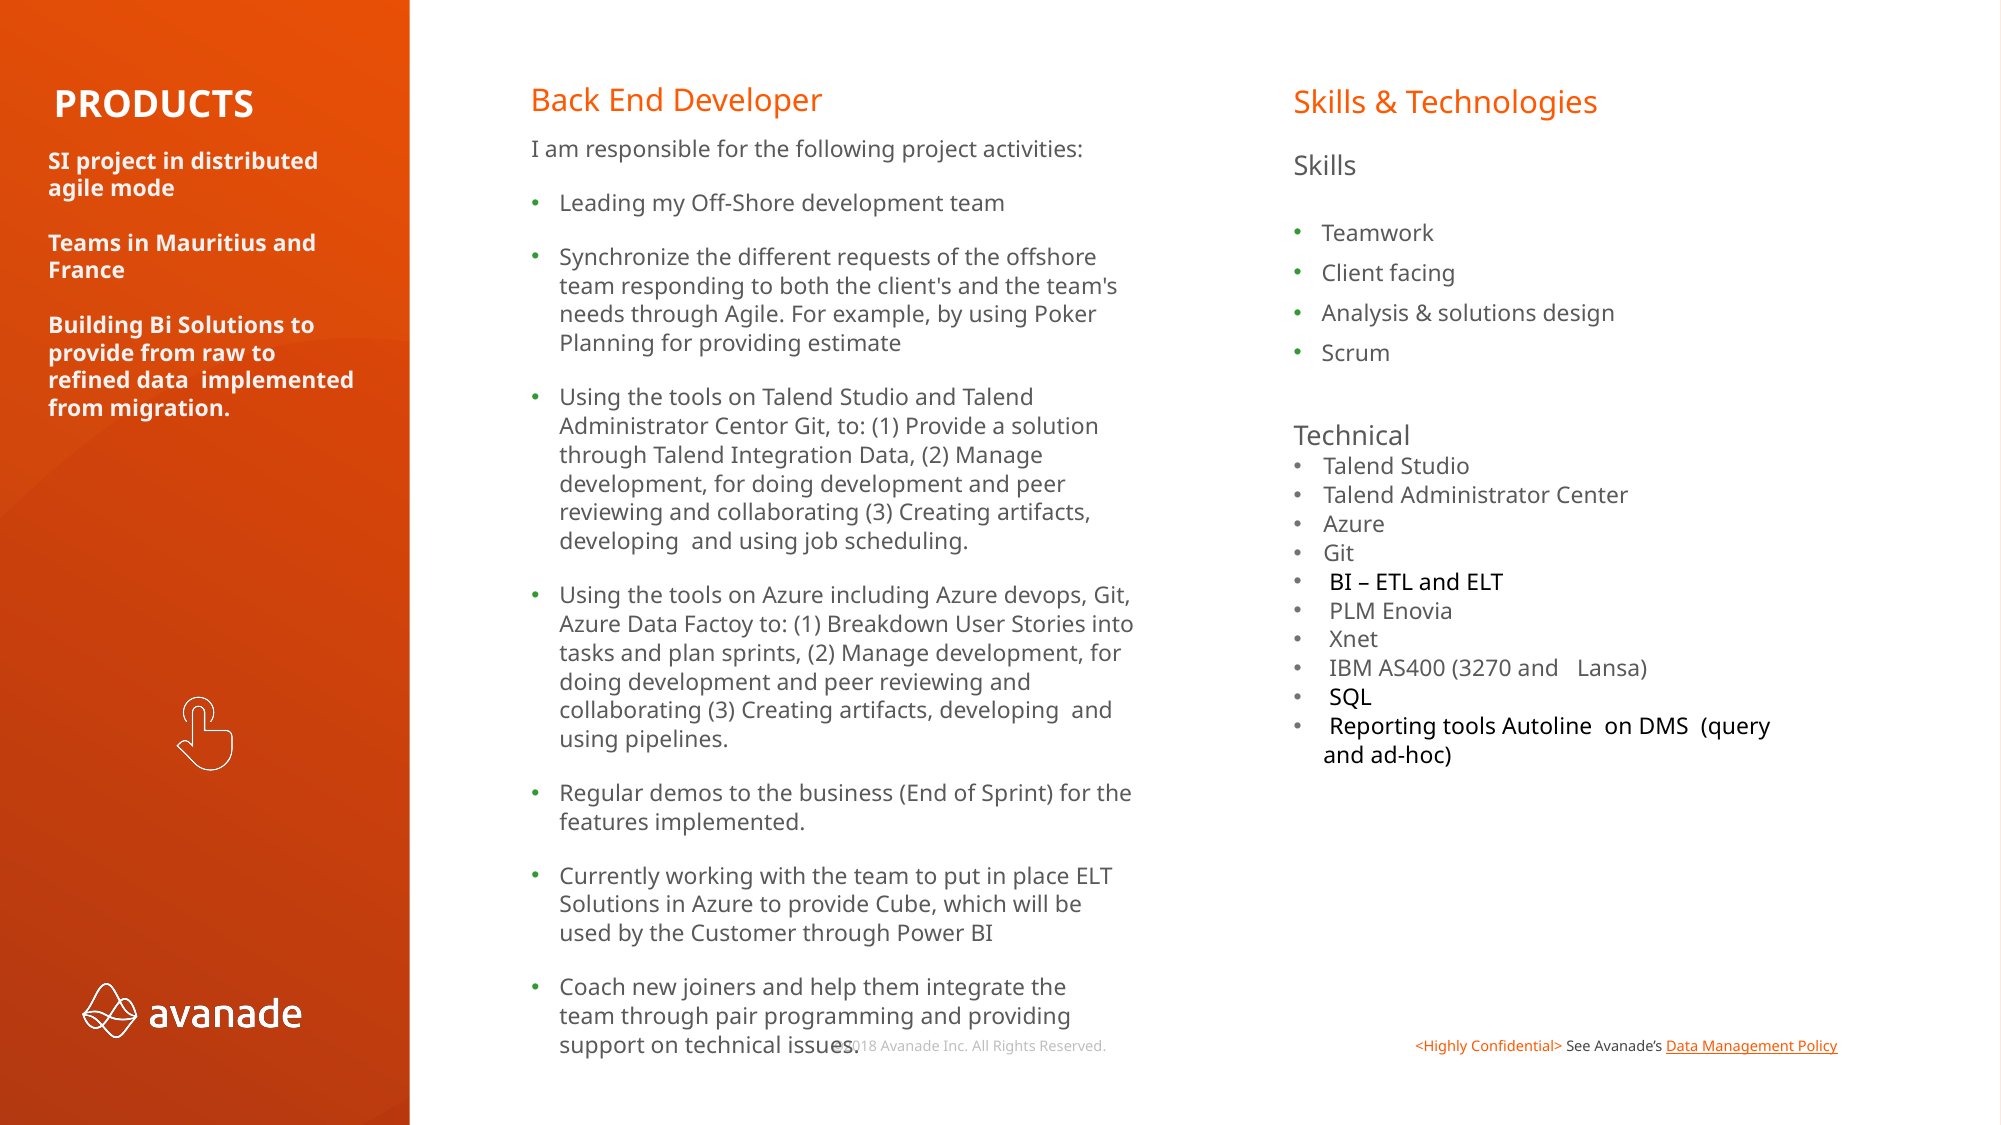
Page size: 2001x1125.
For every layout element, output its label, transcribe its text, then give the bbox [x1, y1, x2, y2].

text_box Skills & Technologies [1278, 74, 1821, 128]
text_box I am responsible for the following project activities: Leading my Off-Shore development team Synchronize the different requests of the offshore team responding to both the client's and the team's needs through Agile. For example, by using Poker Planning for providing estimate Using the tools on Talend Studio and Talend Administrator Centor Git, to: (1) Provide a solution through Talend Integration Data, (2) Manage development, for doing development and peer reviewing and collaborating (3) Creating artifacts, developing and using job scheduling. Using the tools on Azure including Azure devops, Git, Azure Data Factoy to: (1) Breakdown User Stories into tasks and plan sprints, (2) Manage development, for doing development and peer reviewing and collaborating (3) Creating artifacts, developing and using pipelines. Regular demos to the business (End of Sprint) for the features implemented. Currently working with the team to put in place ELT Solutions in Azure to provide Cube, which will be used by the Customer through Power BI Coach new joiners and help them integrate the team through pair programming and providing support on technical issues. [516, 125, 1156, 1064]
picture [0, 0, 409, 1125]
text_box SI project in distributed agile mode Teams in Mauritius and France Building Bi Solutions to provide from raw to refined data implemented from migration. [42, 140, 370, 740]
text_box Back End Developer [515, 72, 1155, 125]
text_box Skills Teamwork Client facing Analysis & solutions design Scrum Technical Talend Studio Talend Administrator Center Azure Git BI – ETL and ELT PLM Enovia Xnet IBM AS400 (3270 and Lansa) SQL Reporting tools Autoline on DMS (query and ad-hoc) [1278, 140, 1798, 976]
text_box PRODUCTS [42, 74, 370, 131]
